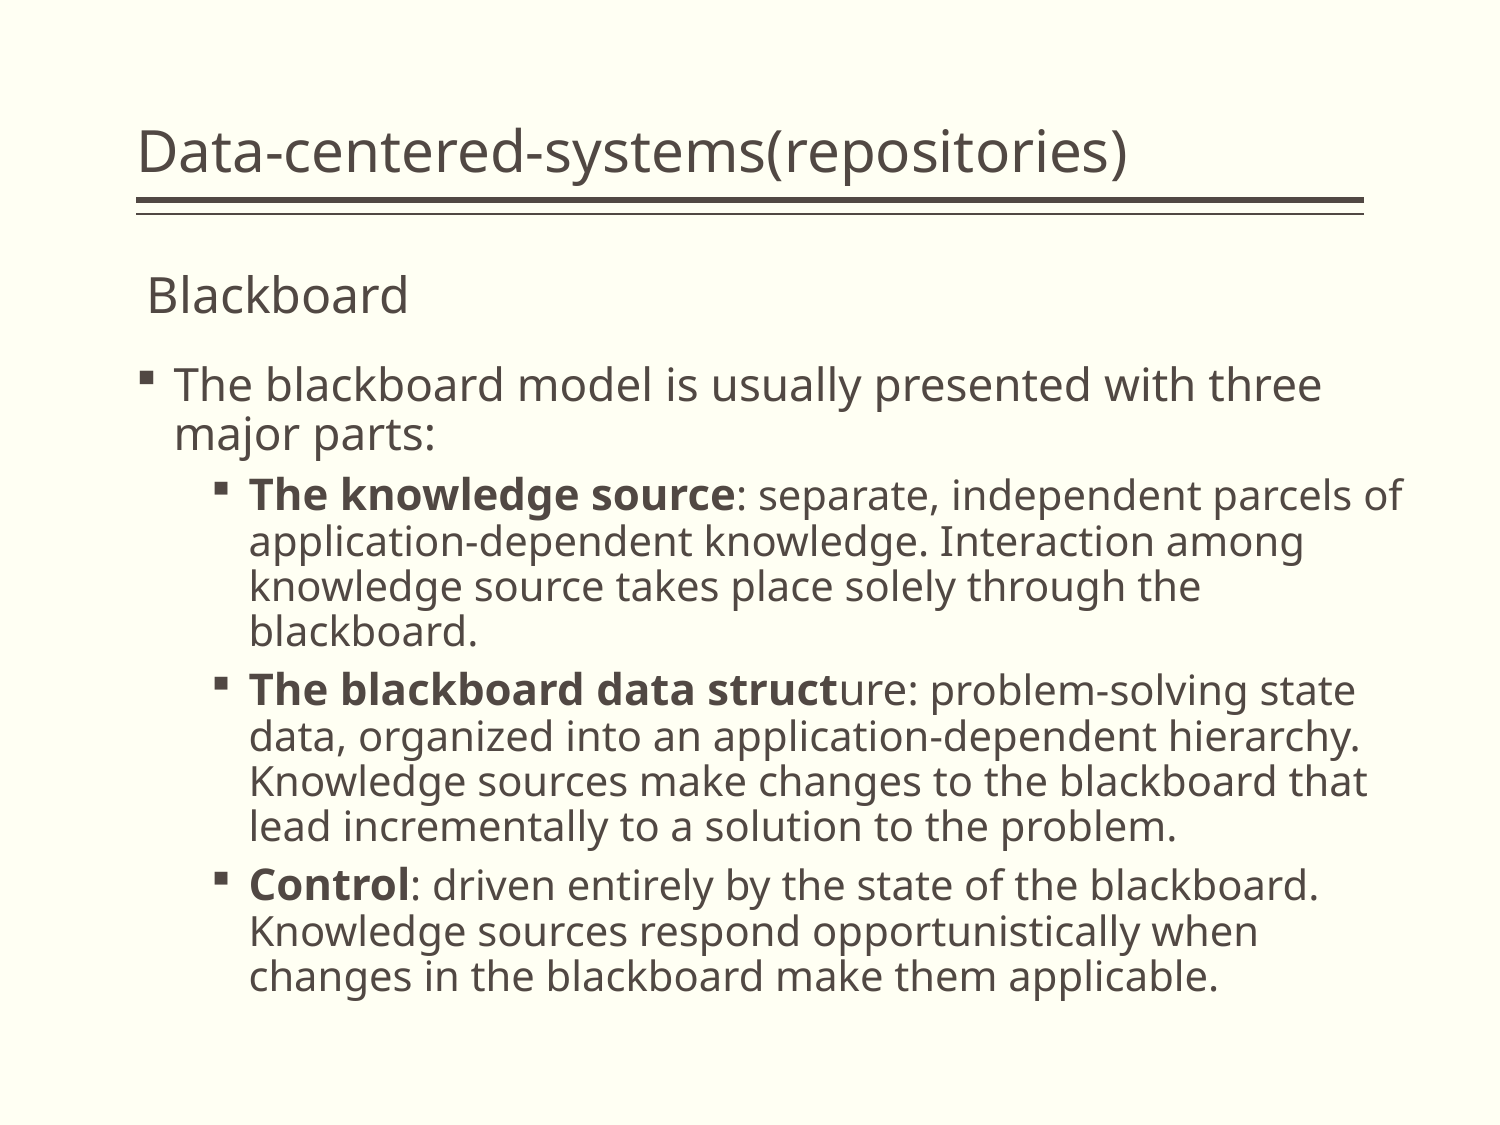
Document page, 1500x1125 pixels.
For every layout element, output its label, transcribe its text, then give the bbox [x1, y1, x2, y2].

title Data-centered-systems(repositories) [135, 12, 1364, 193]
list Blackboard The blackboard model is usually presented with three major parts: The knowledge source: separate, independent parcels of application-dependent knowledge. Interaction among knowledge source takes place solely through the blackboard. The blackboard data structure: problem-solving state data, organized into an application-dependent hierarchy. Knowledge sources make changes to the blackboard that lead incrementally to a solution to the problem. Control: driven entirely by the state of the blackboard. Knowledge sources respond opportunistically when changes in the blackboard make them applicable. [135, 262, 1432, 1094]
